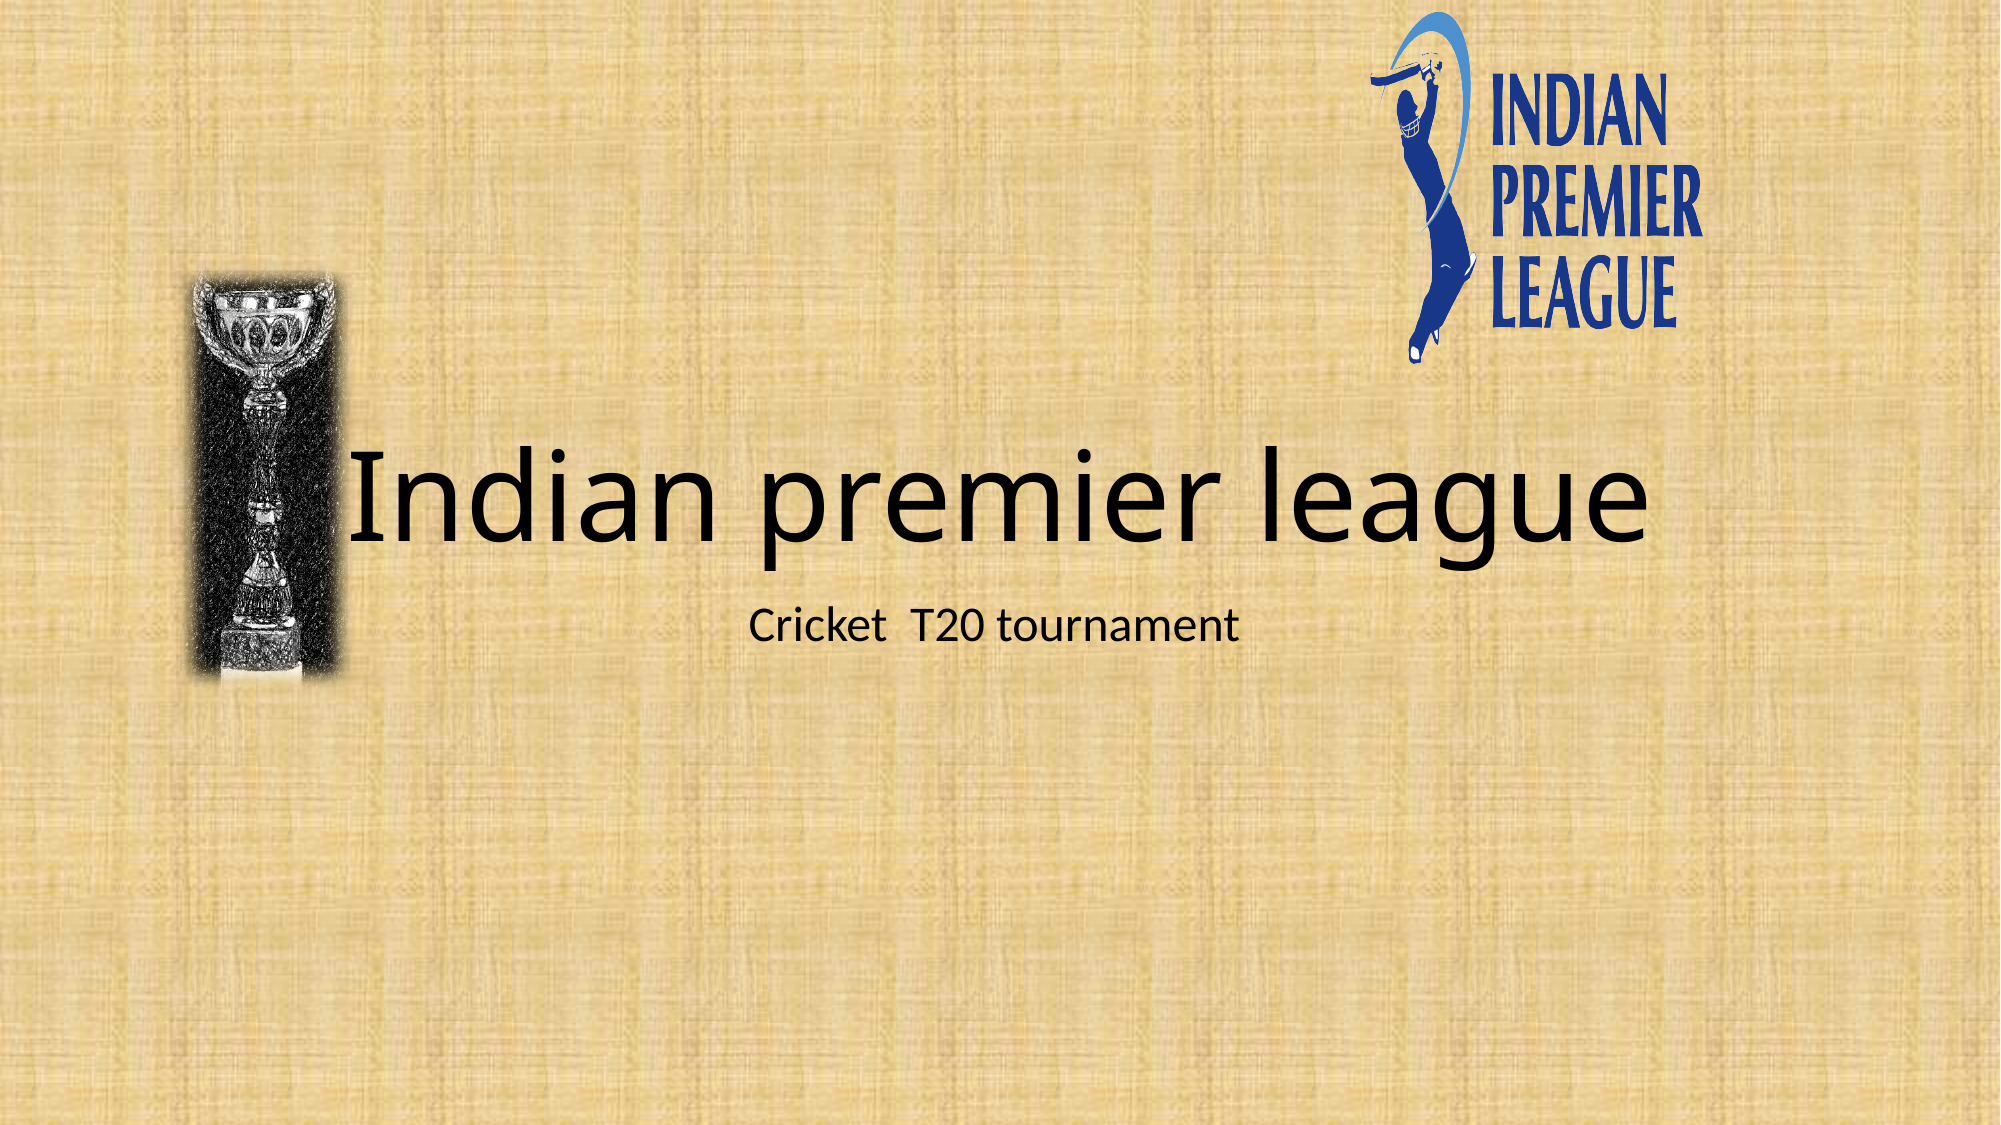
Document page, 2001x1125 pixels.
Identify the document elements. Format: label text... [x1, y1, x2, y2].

picture [0, 0, 2001, 1125]
title Indian premier league [249, 184, 1750, 576]
subtitle Cricket T20 tournament [249, 590, 1750, 863]
